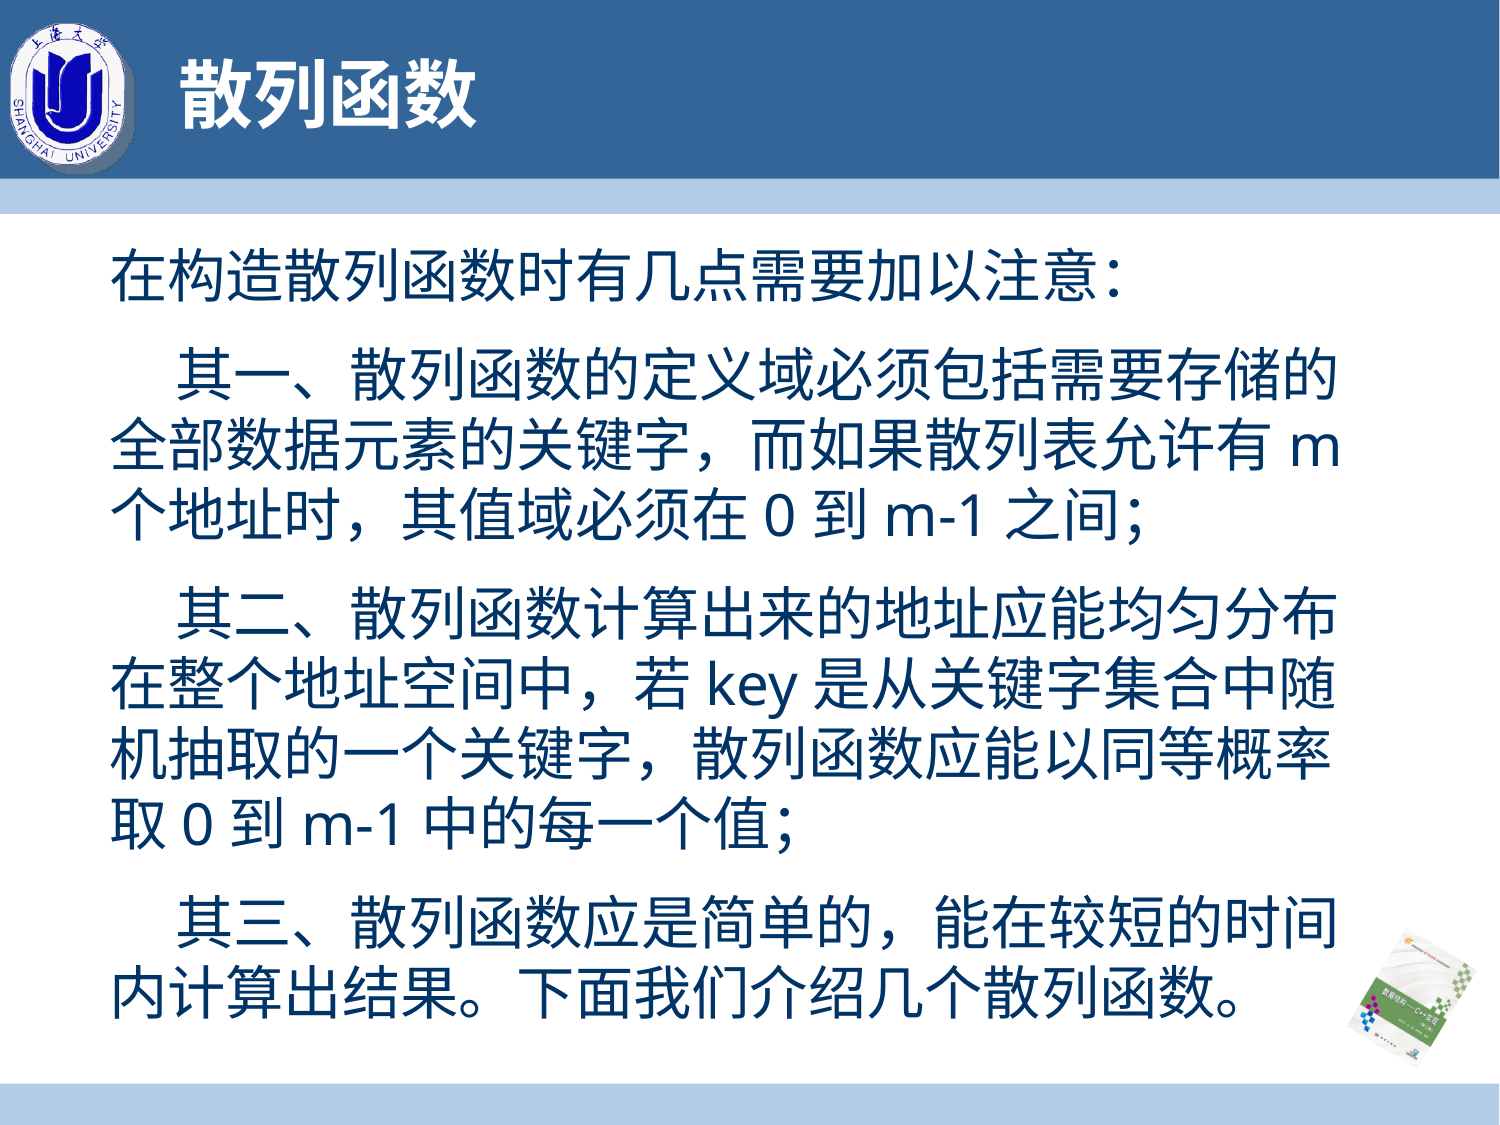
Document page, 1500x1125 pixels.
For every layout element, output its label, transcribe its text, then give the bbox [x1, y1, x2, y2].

text_box 在构造散列函数时有几点需要加以注意： 其一、散列函数的定义域必须包括需要存储的全部数据元素的关键字，而如果散列表允许有m个地址时，其值域必须在0到m-1之间； 其二、散列函数计算出来的地址应能均匀分布在整个地址空间中，若key是从关键字集合中随机抽取的一个关键字，散列函数应能以同等概率取0到m-1中的每一个值； 其三、散列函数应是简单的，能在较短的时间内计算出结果。下面我们介绍几个散列函数。 [94, 231, 1382, 1034]
picture [1361, 928, 1476, 1068]
picture [4, 17, 128, 176]
title 散列函数 [163, 23, 1436, 161]
